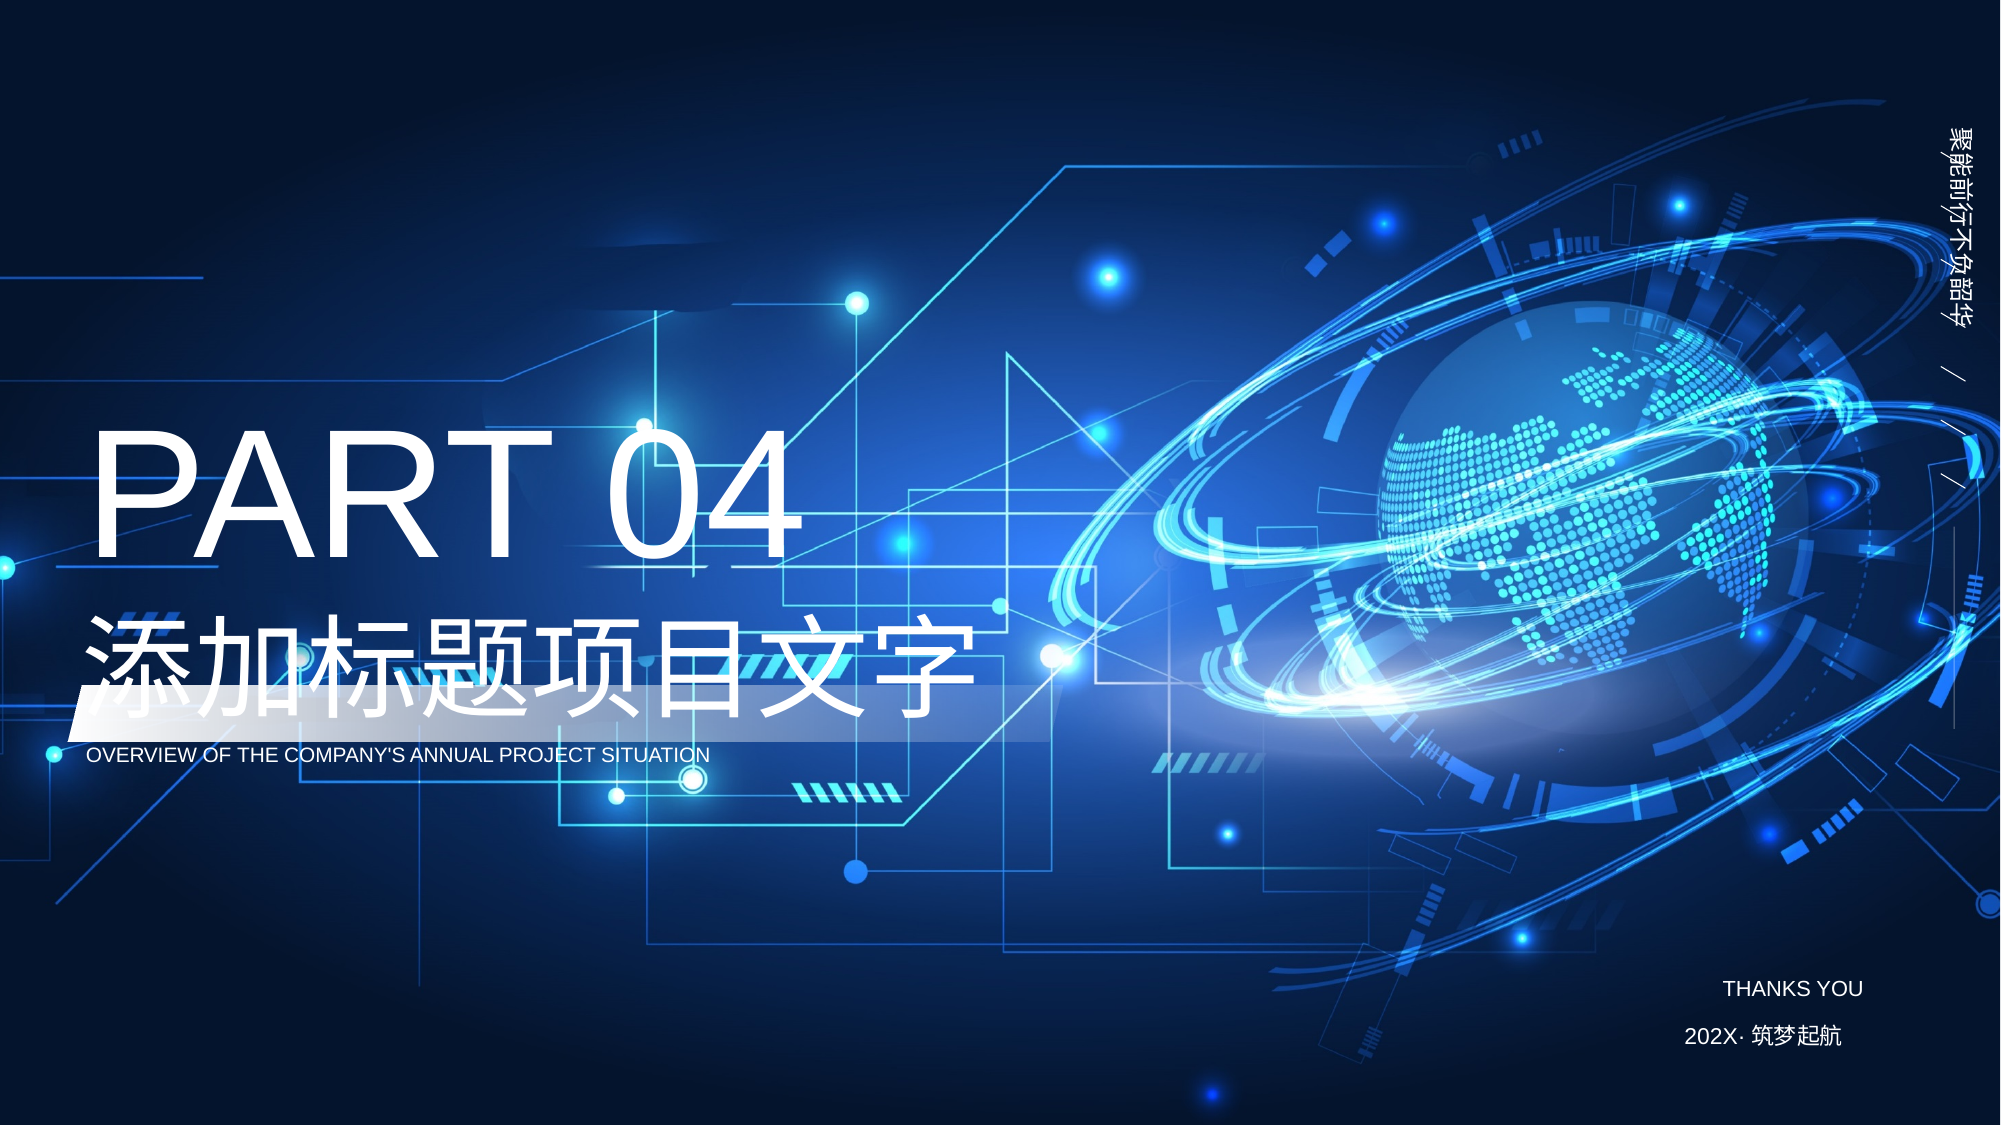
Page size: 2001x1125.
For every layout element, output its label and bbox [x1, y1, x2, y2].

picture [0, 0, 2001, 1125]
text_box [1669, 967, 1939, 1058]
text_box [1923, 112, 1985, 729]
text_box [66, 366, 1136, 775]
